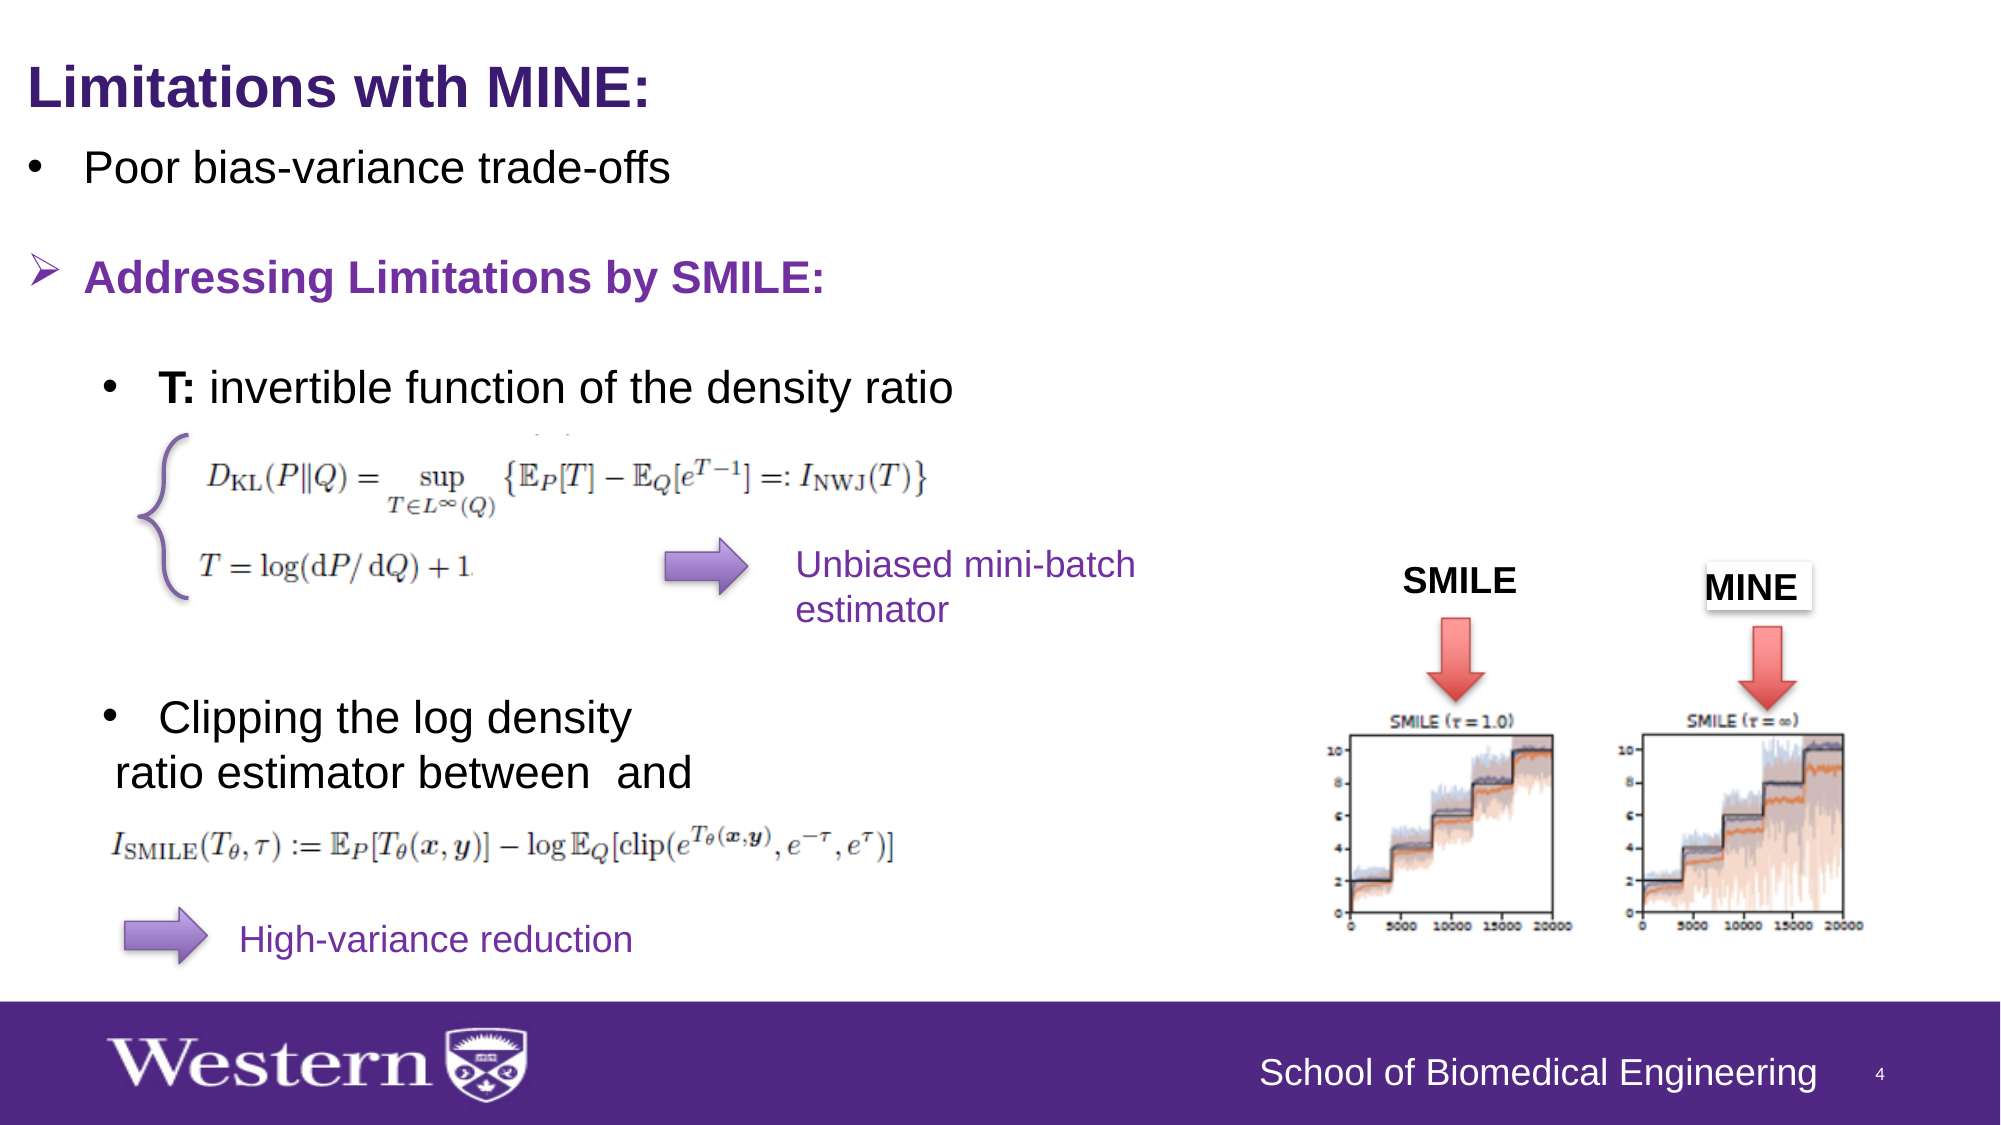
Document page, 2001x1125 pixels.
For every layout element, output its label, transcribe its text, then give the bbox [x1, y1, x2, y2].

text_box High-variance reduction [224, 907, 685, 968]
text_box [124, 906, 208, 965]
picture [0, 0, 2001, 1125]
text_box [664, 544, 749, 596]
slide_number 4 [1433, 1042, 1900, 1103]
text_box School of Biomedical Engineering [1112, 1040, 1833, 1101]
text_box Unbiased mini-batch estimator [780, 532, 1181, 638]
text_box [136, 432, 189, 601]
